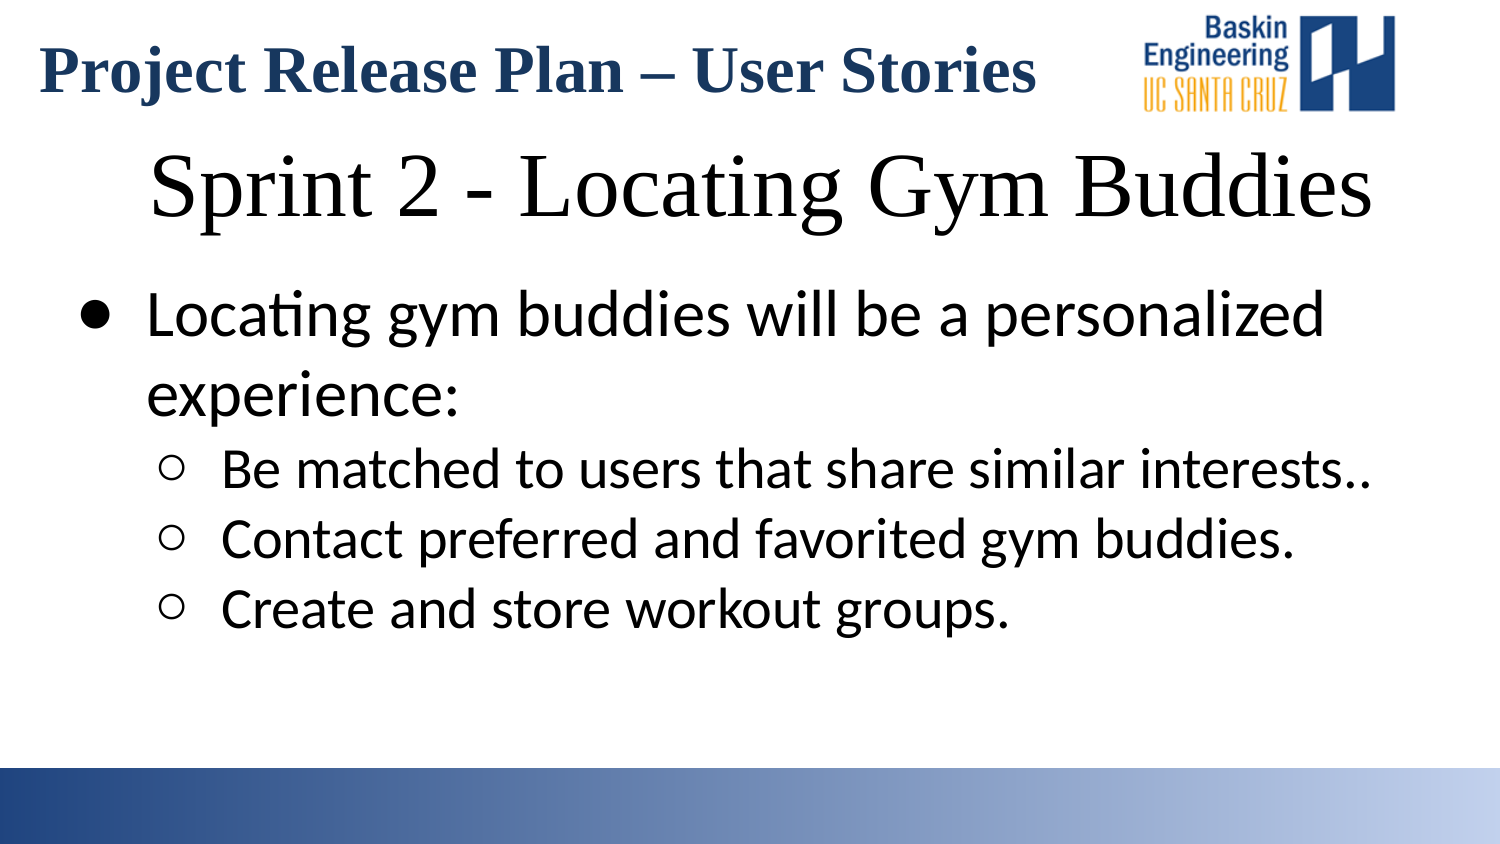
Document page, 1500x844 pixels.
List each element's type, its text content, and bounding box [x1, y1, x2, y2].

list Locating gym buddies will be a personalized experience: Be matched to users that share similar interests.. Contact preferred and favorited gym buddies. Create and store workout groups. [56, 262, 1407, 754]
title Sprint 2 - Locating Gym Buddies [87, 109, 1438, 250]
text_box Project Release Plan – User Stories [24, 18, 1122, 91]
text_box [0, 768, 1500, 844]
picture [1134, 9, 1407, 120]
